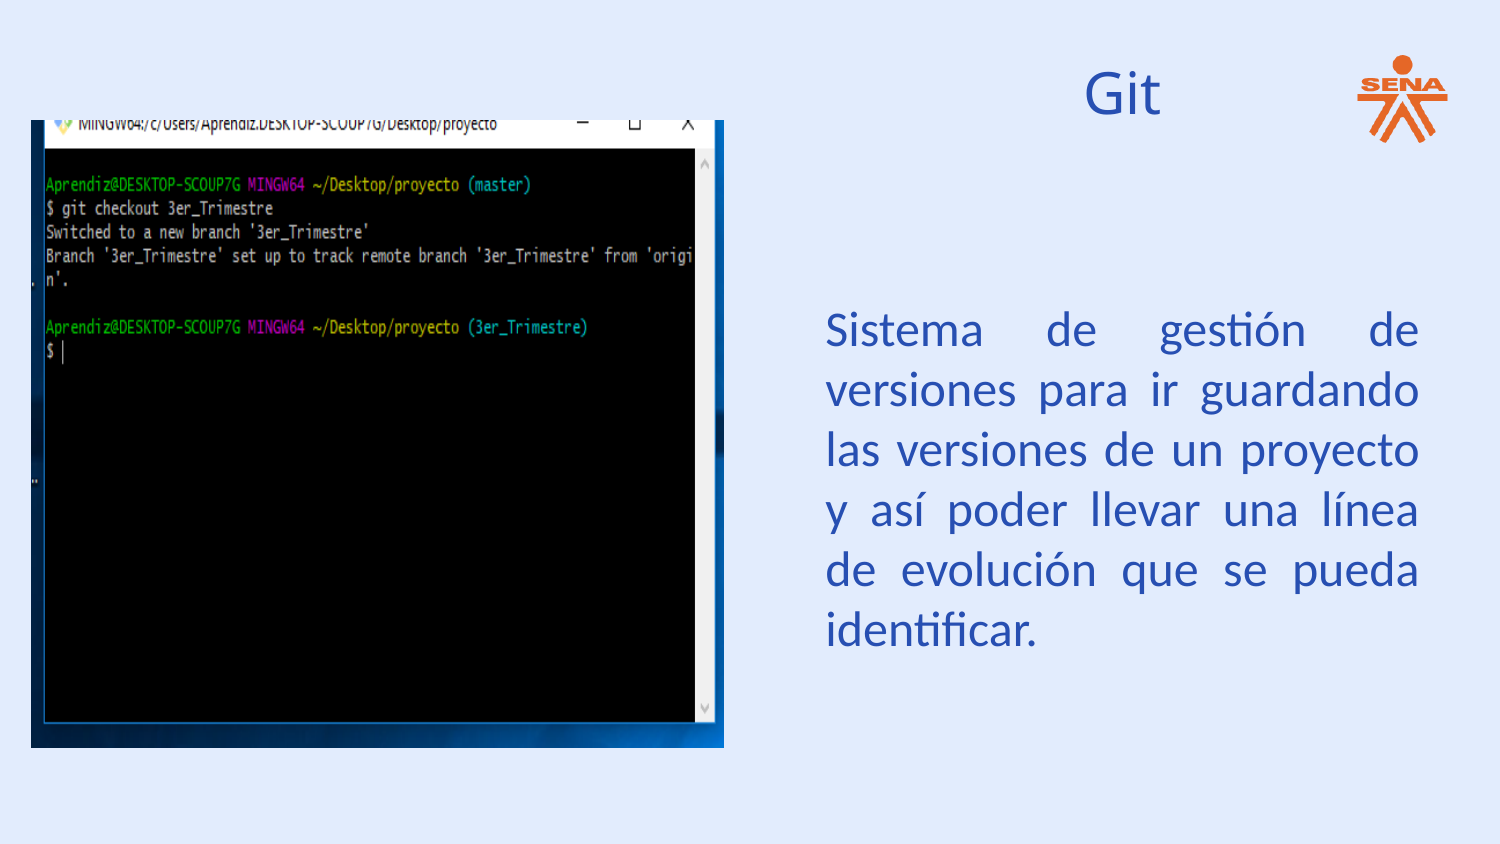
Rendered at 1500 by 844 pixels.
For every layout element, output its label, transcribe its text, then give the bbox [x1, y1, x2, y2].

text_box Git [1068, 48, 1177, 134]
text_box Sistema de gestión de versiones para ir guardando las versiones de un proyecto y así poder llevar una línea de evolución que se pueda identificar. [810, 289, 1435, 664]
picture [0, 0, 1500, 844]
